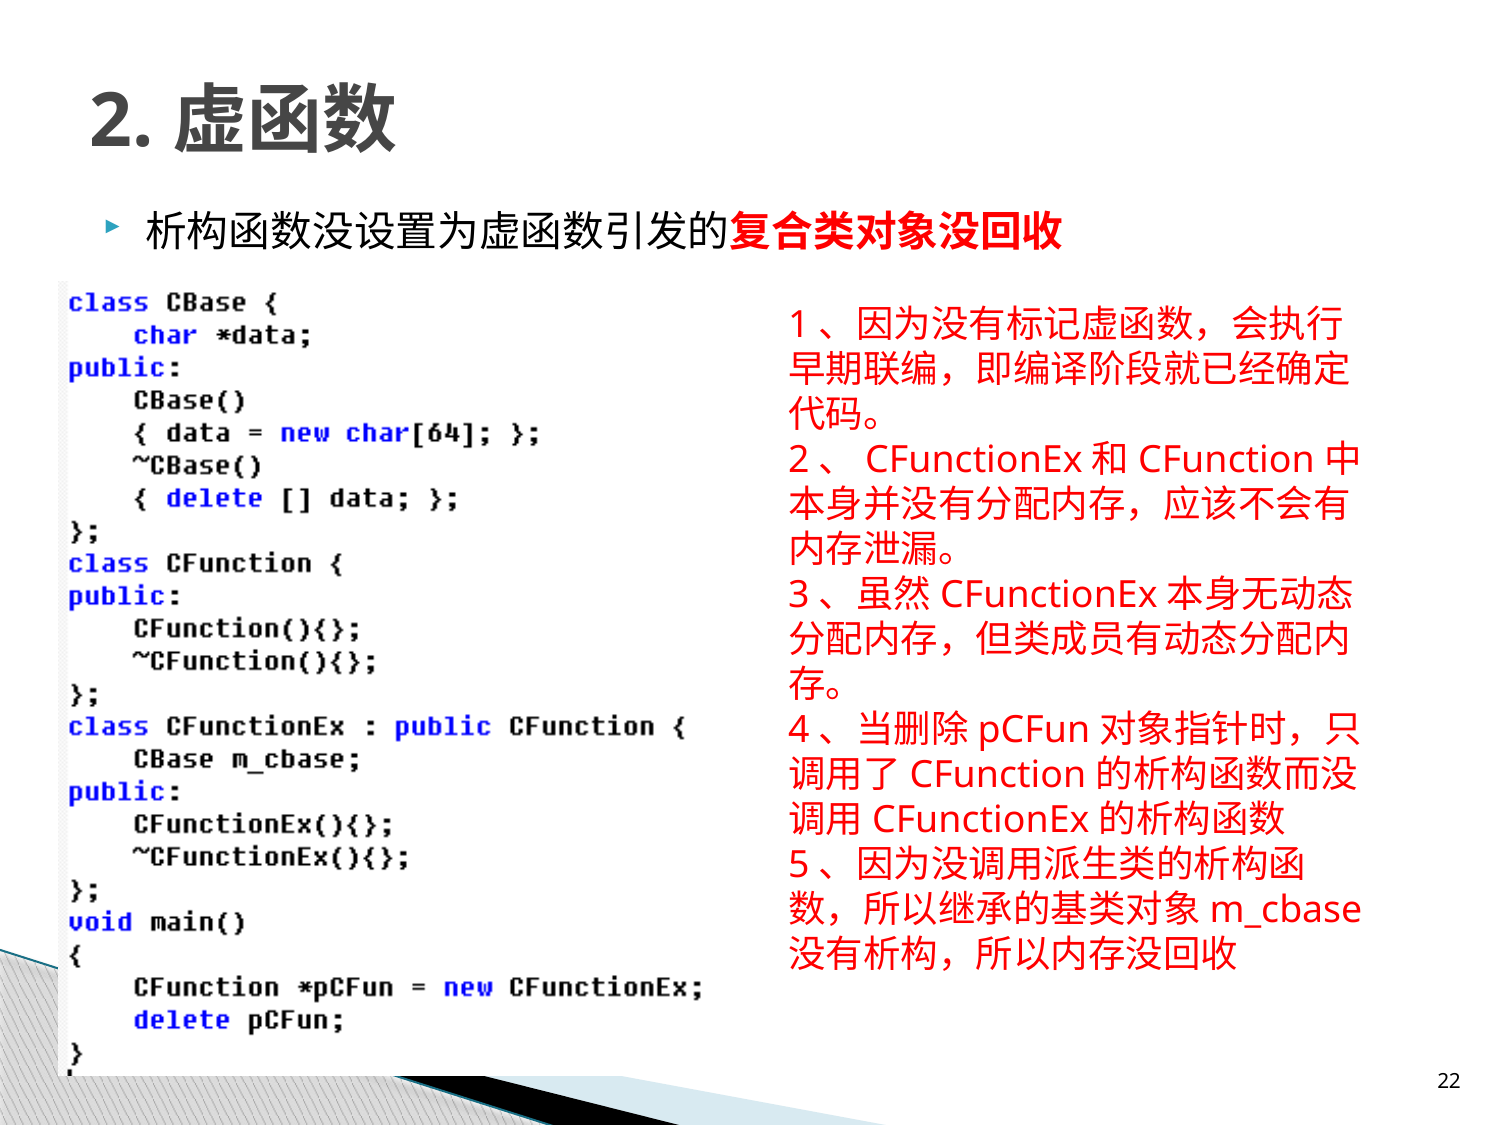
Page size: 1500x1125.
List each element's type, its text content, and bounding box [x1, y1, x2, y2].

text_box 1、因为没有标记虚函数，会执行早期联编，即编译阶段就已经确定代码。 2、CFunctionEx和CFunction中本身并没有分配内存，应该不会有内存泄漏。 3、虽然CFunctionEx本身无动态分配内存，但类成员有动态分配内存。 4、当删除pCFun对象指针时，只调用了CFunction的析构函数而没调用CFunctionEx的析构函数 5、因为没调用派生类的析构函数，所以继承的基类对象m_cbase没有析构，所以内存没回收 [773, 292, 1395, 983]
list 析构函数没设置为虚函数引发的复合类对象没回收 [70, 187, 1454, 341]
picture [58, 280, 716, 1077]
footer 22 [1089, 1042, 1476, 1103]
title 2.虚函数 [75, 45, 1425, 188]
